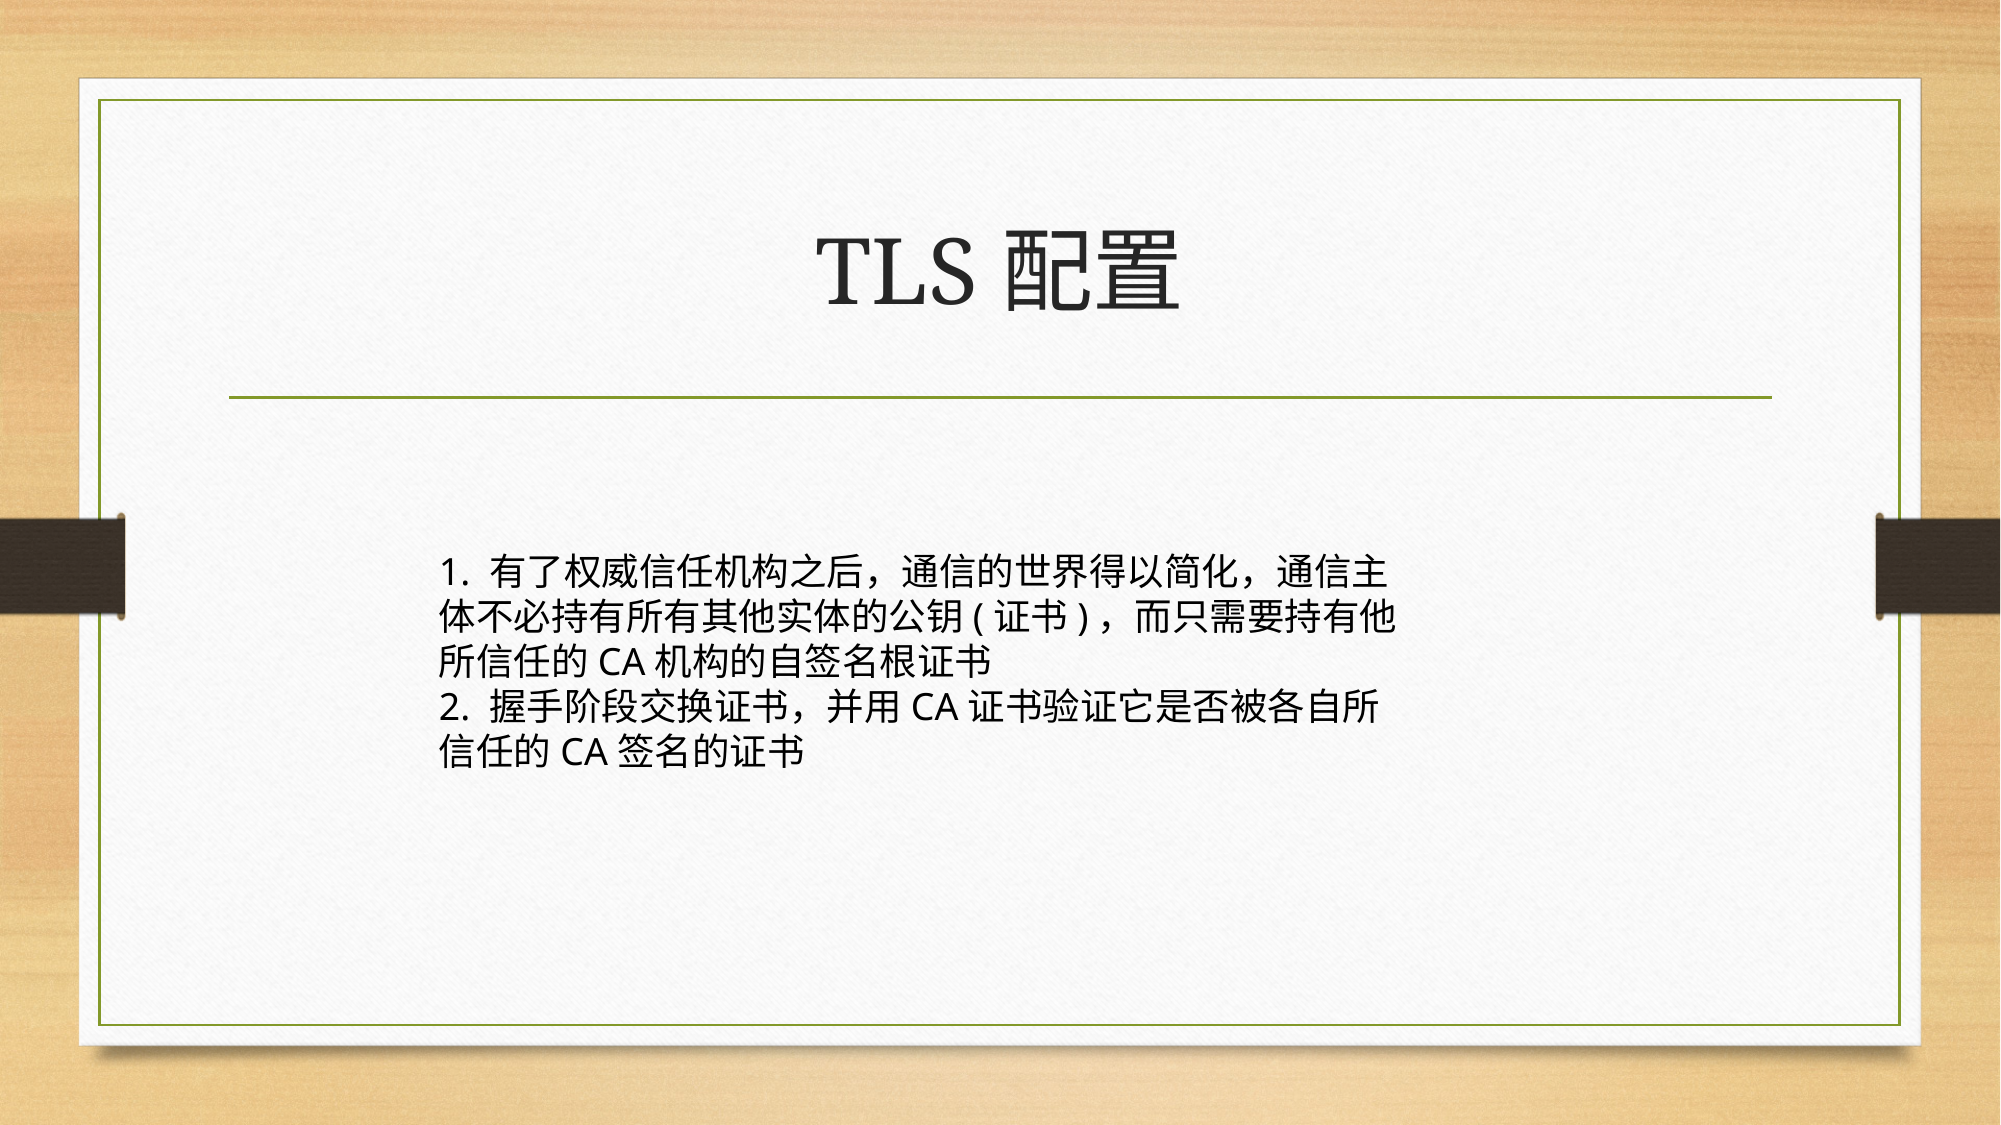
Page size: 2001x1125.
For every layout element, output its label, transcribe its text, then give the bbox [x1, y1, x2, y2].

text_box 1. 有了权威信任机构之后，通信的世界得以简化，通信主体不必持有所有其他实体的公钥(证书)，而只需要持有他所信任的CA机构的自签名根证书 2. 握手阶段交换证书，并用CA证书验证它是否被各自所信任的CA签名的证书 [424, 540, 1423, 781]
picture [0, 0, 2001, 1125]
title TLS配置 [212, 161, 1788, 375]
